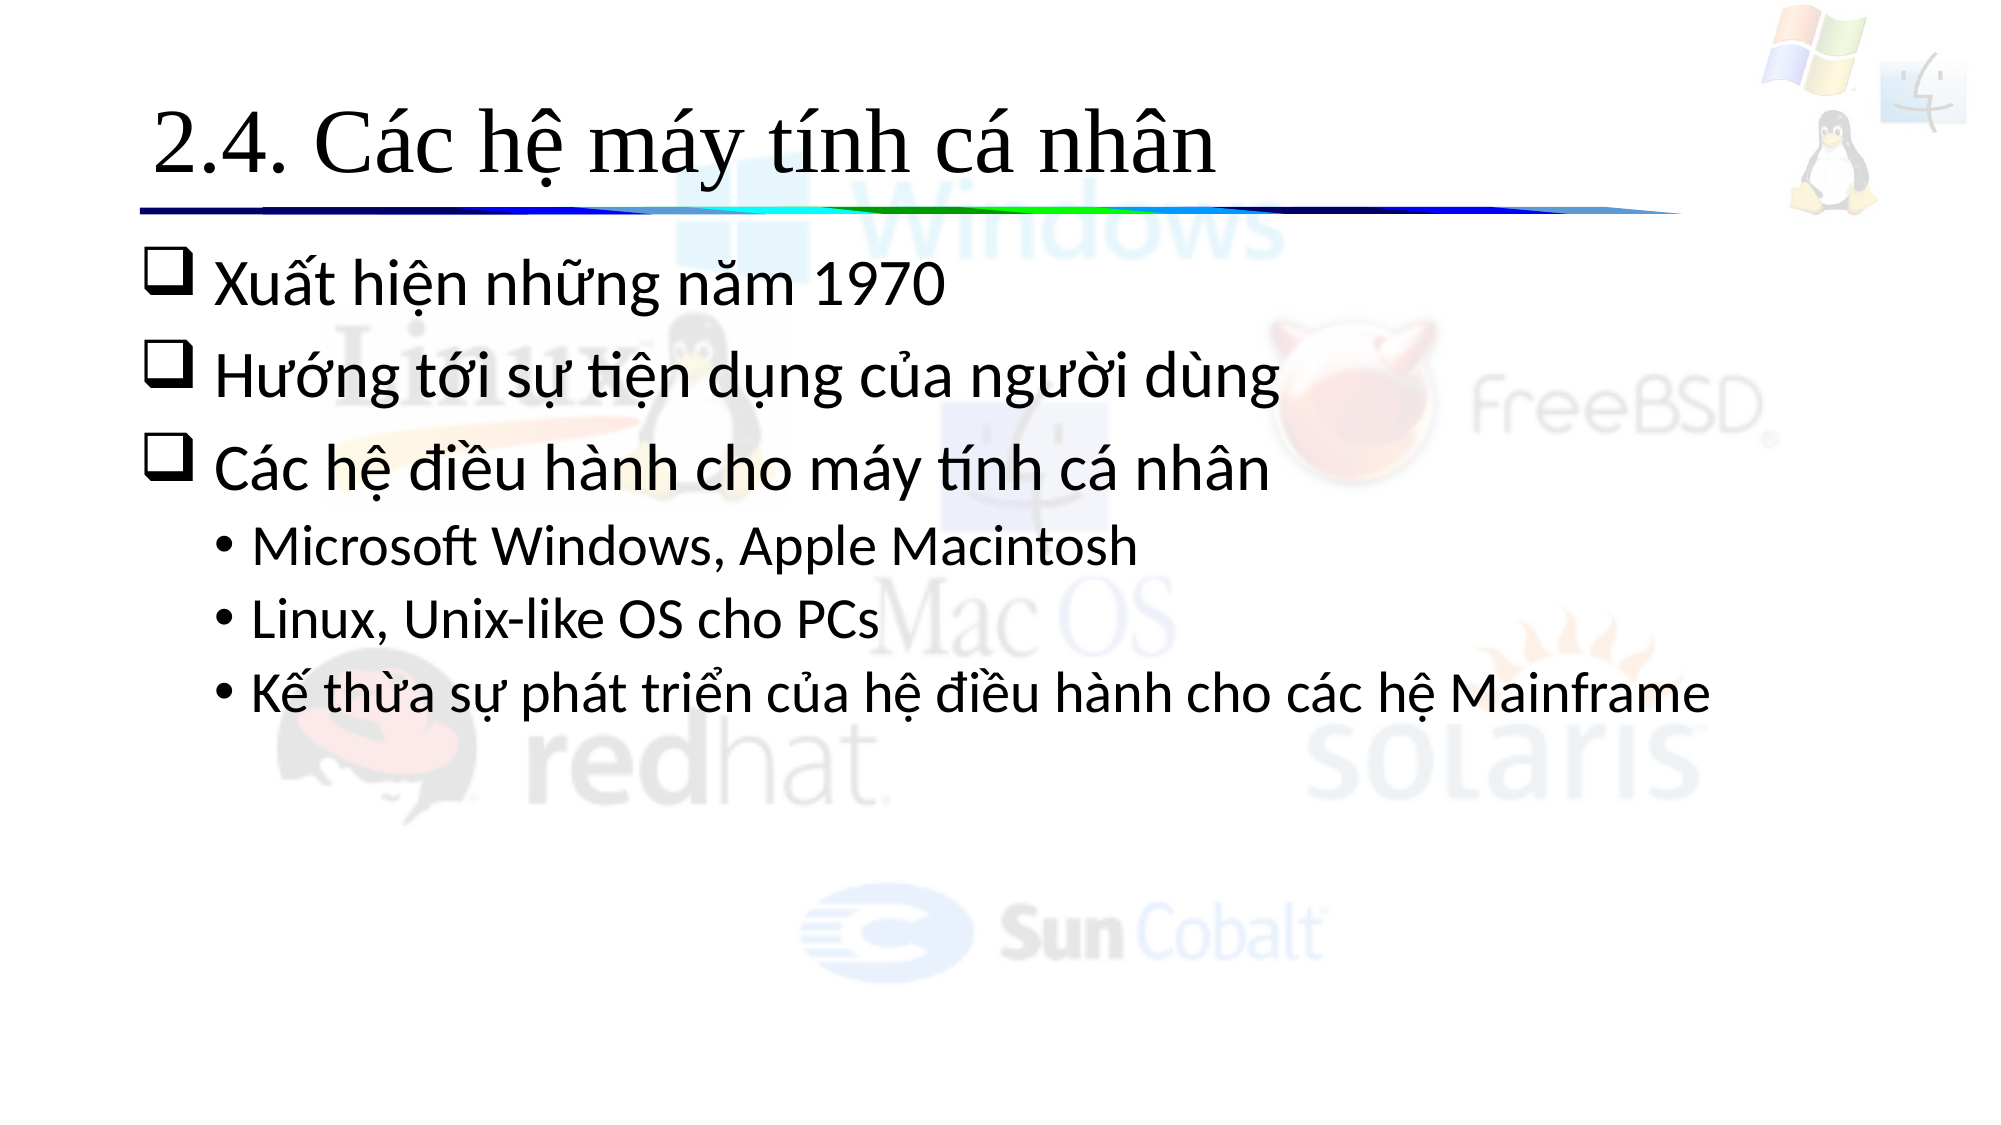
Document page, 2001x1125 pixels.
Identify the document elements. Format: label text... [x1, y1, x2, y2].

title 2.4. Các hệ máy tính cá nhân [137, 59, 1863, 226]
list  Xuất hiện những năm 1970  Hướng tới sự tiện dụng của người dùng  Các hệ điều hành cho máy tính cá nhân Microsoft Windows, Apple Macintosh Linux, Unix-like OS cho PCs Kế thừa sự phát triển của hệ điều hành cho các hệ Mainframe [124, 239, 1850, 997]
